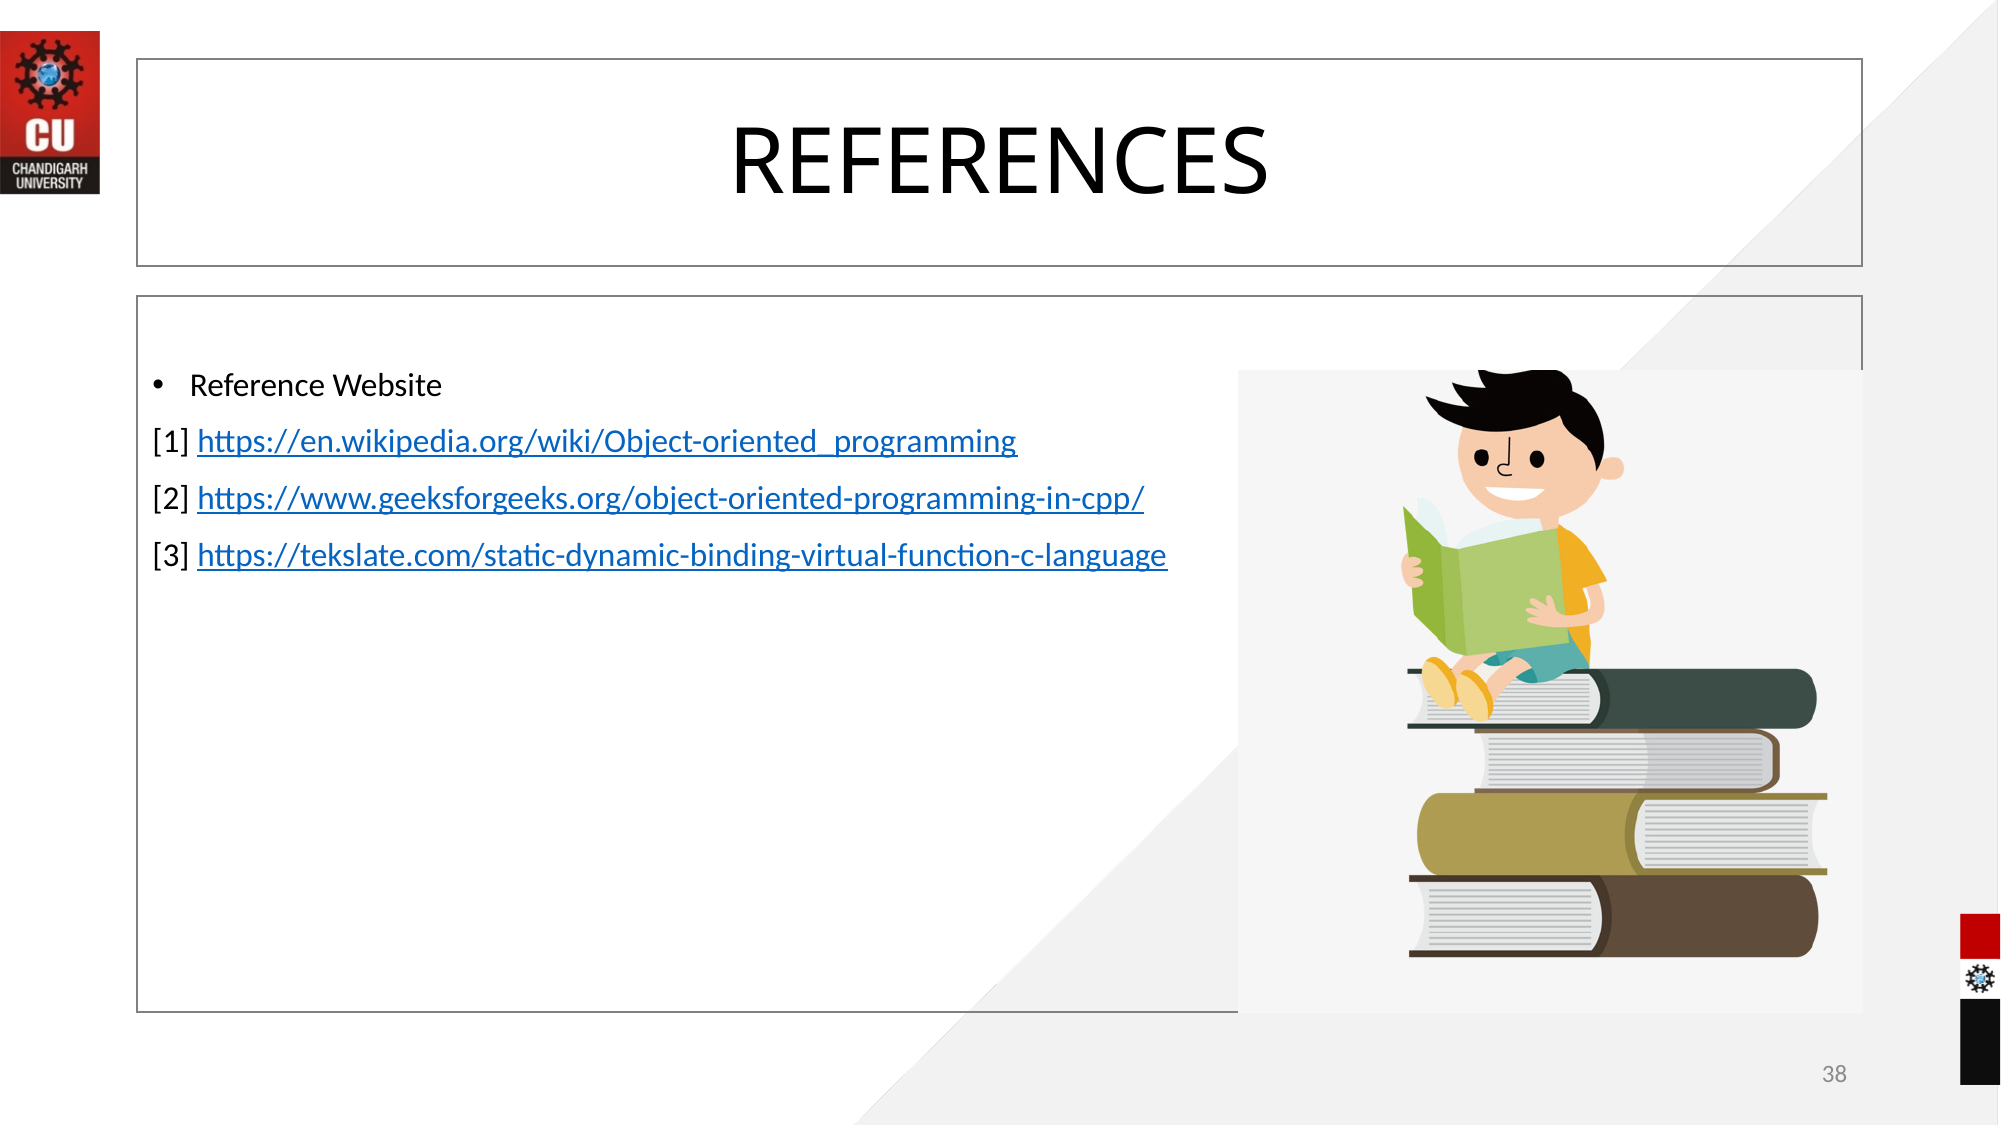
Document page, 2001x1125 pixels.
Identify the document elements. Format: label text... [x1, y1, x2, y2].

text_box [136, 58, 1863, 267]
slide_number 38 [1412, 1042, 1863, 1103]
text_box [136, 295, 1863, 1013]
picture [0, 0, 2001, 1125]
